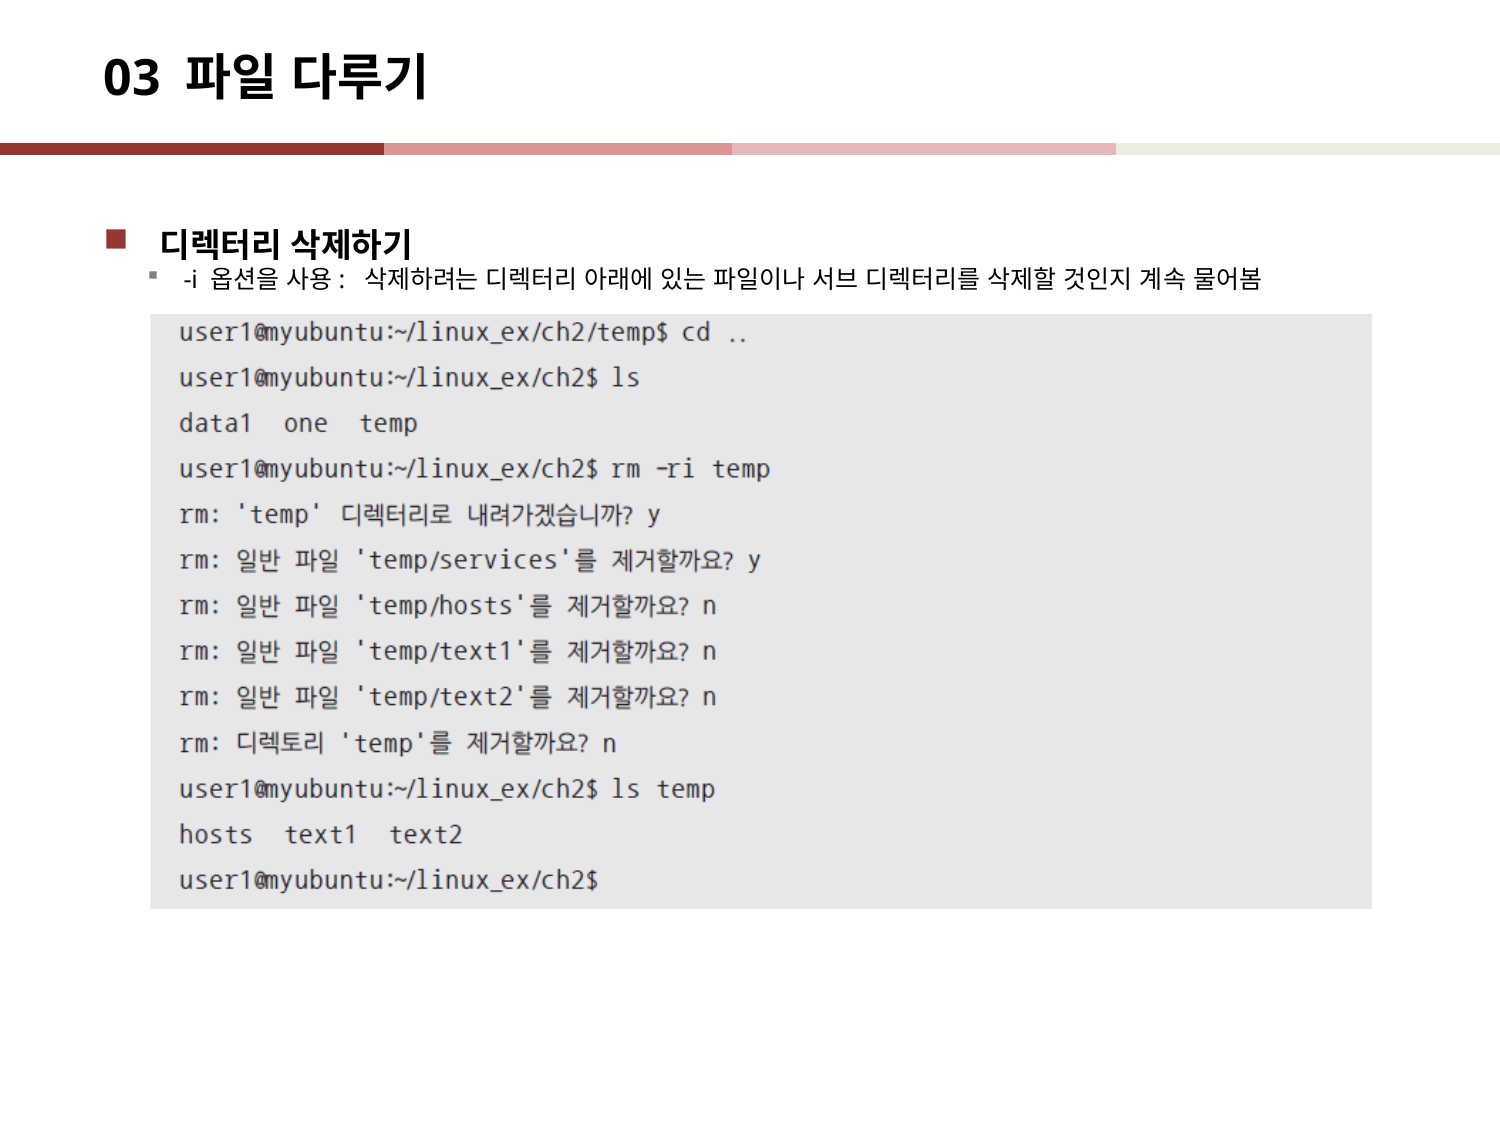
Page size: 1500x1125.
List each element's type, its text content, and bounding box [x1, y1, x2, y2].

title 03 파일 다루기 [88, 30, 1330, 121]
picture [148, 314, 1375, 909]
list 디렉터리 삭제하기 -i 옵션을 사용: 삭제하려는 디렉터리 아래에 있는 파일이나 서브 디렉터리를 삭제할 것인지 계속 물어봄 [88, 196, 1436, 1083]
